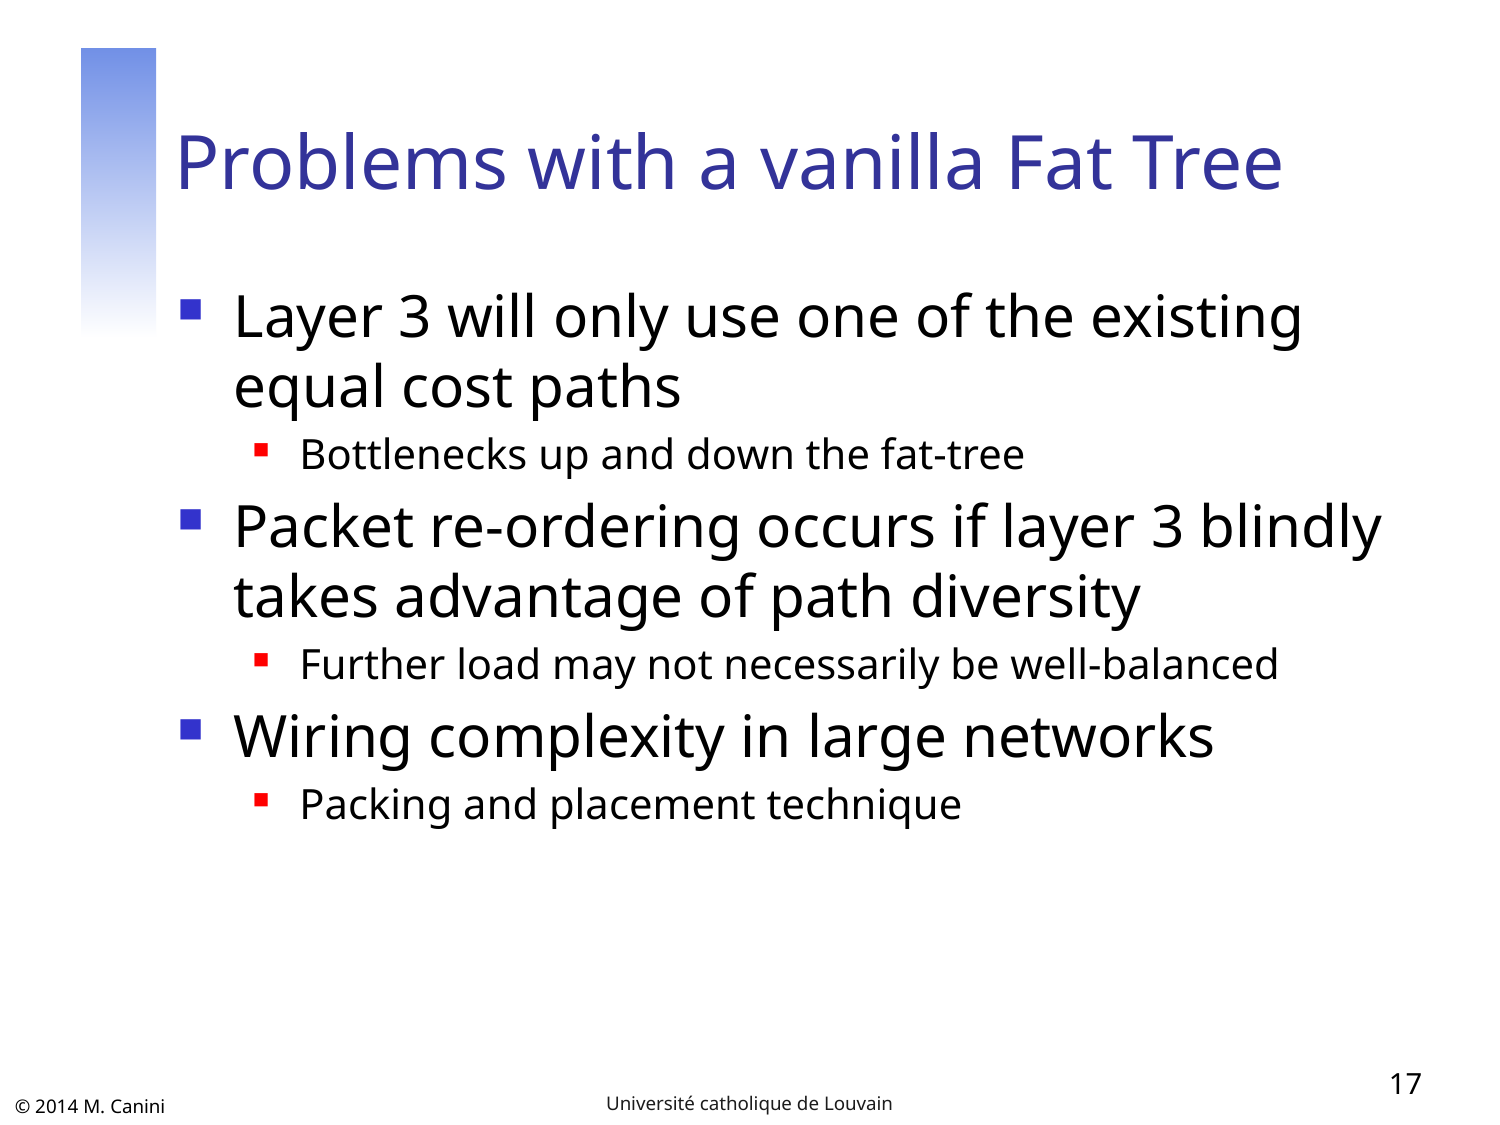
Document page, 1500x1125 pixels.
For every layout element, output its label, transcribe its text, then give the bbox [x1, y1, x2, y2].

list Layer 3 will only use one of the existing equal cost paths Bottlenecks up and down the fat-tree Packet re-ordering occurs if layer 3 blindly takes advantage of path diversity Further load may not necessarily be well-balanced Wiring complexity in large networks Packing and placement technique [162, 271, 1438, 1016]
footer Université catholique de Louvain [512, 1083, 987, 1125]
title Problems with a vanilla Fat Tree [158, 49, 1438, 213]
slide_number 17 [1124, 1037, 1438, 1113]
